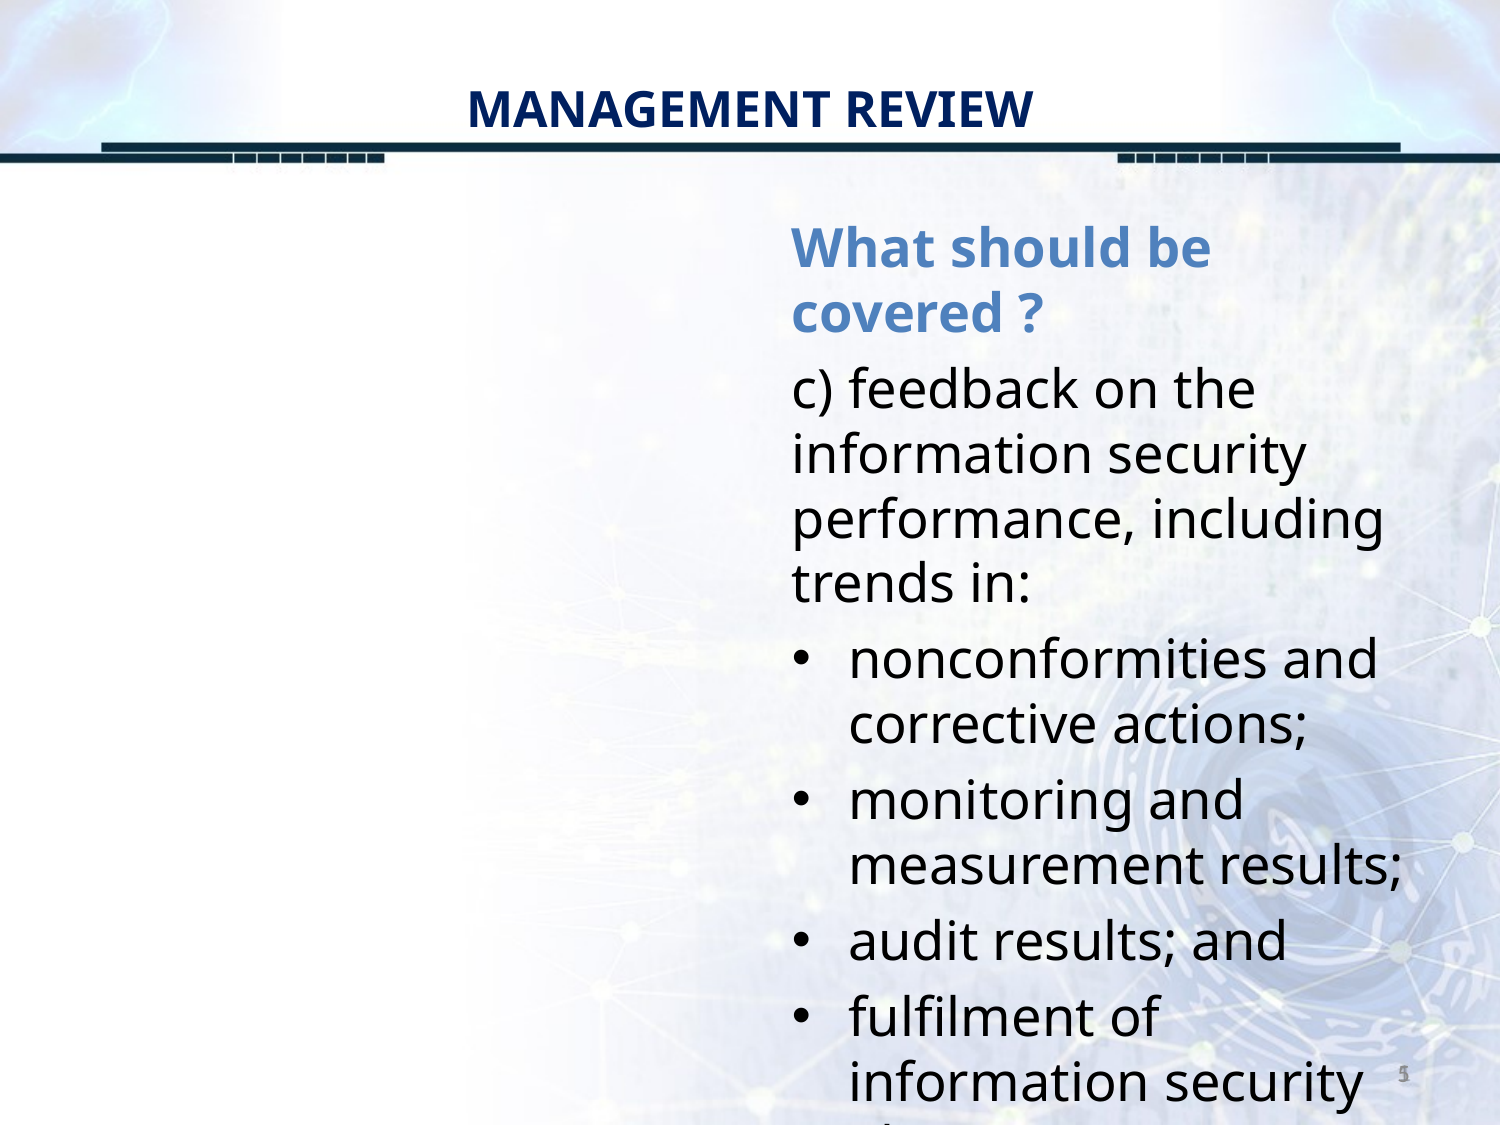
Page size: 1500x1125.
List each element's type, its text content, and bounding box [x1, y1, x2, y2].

title MANAGEMENT REVIEW [75, 34, 1425, 182]
picture [0, 0, 1500, 1125]
slide_number 5 [1074, 1042, 1425, 1103]
list What should be covered ? c) feedback on the information security performance, including trends in: nonconformities and corrective actions; monitoring and measurement results; audit results; and fulfilment of information security objectives. [776, 205, 1432, 1023]
